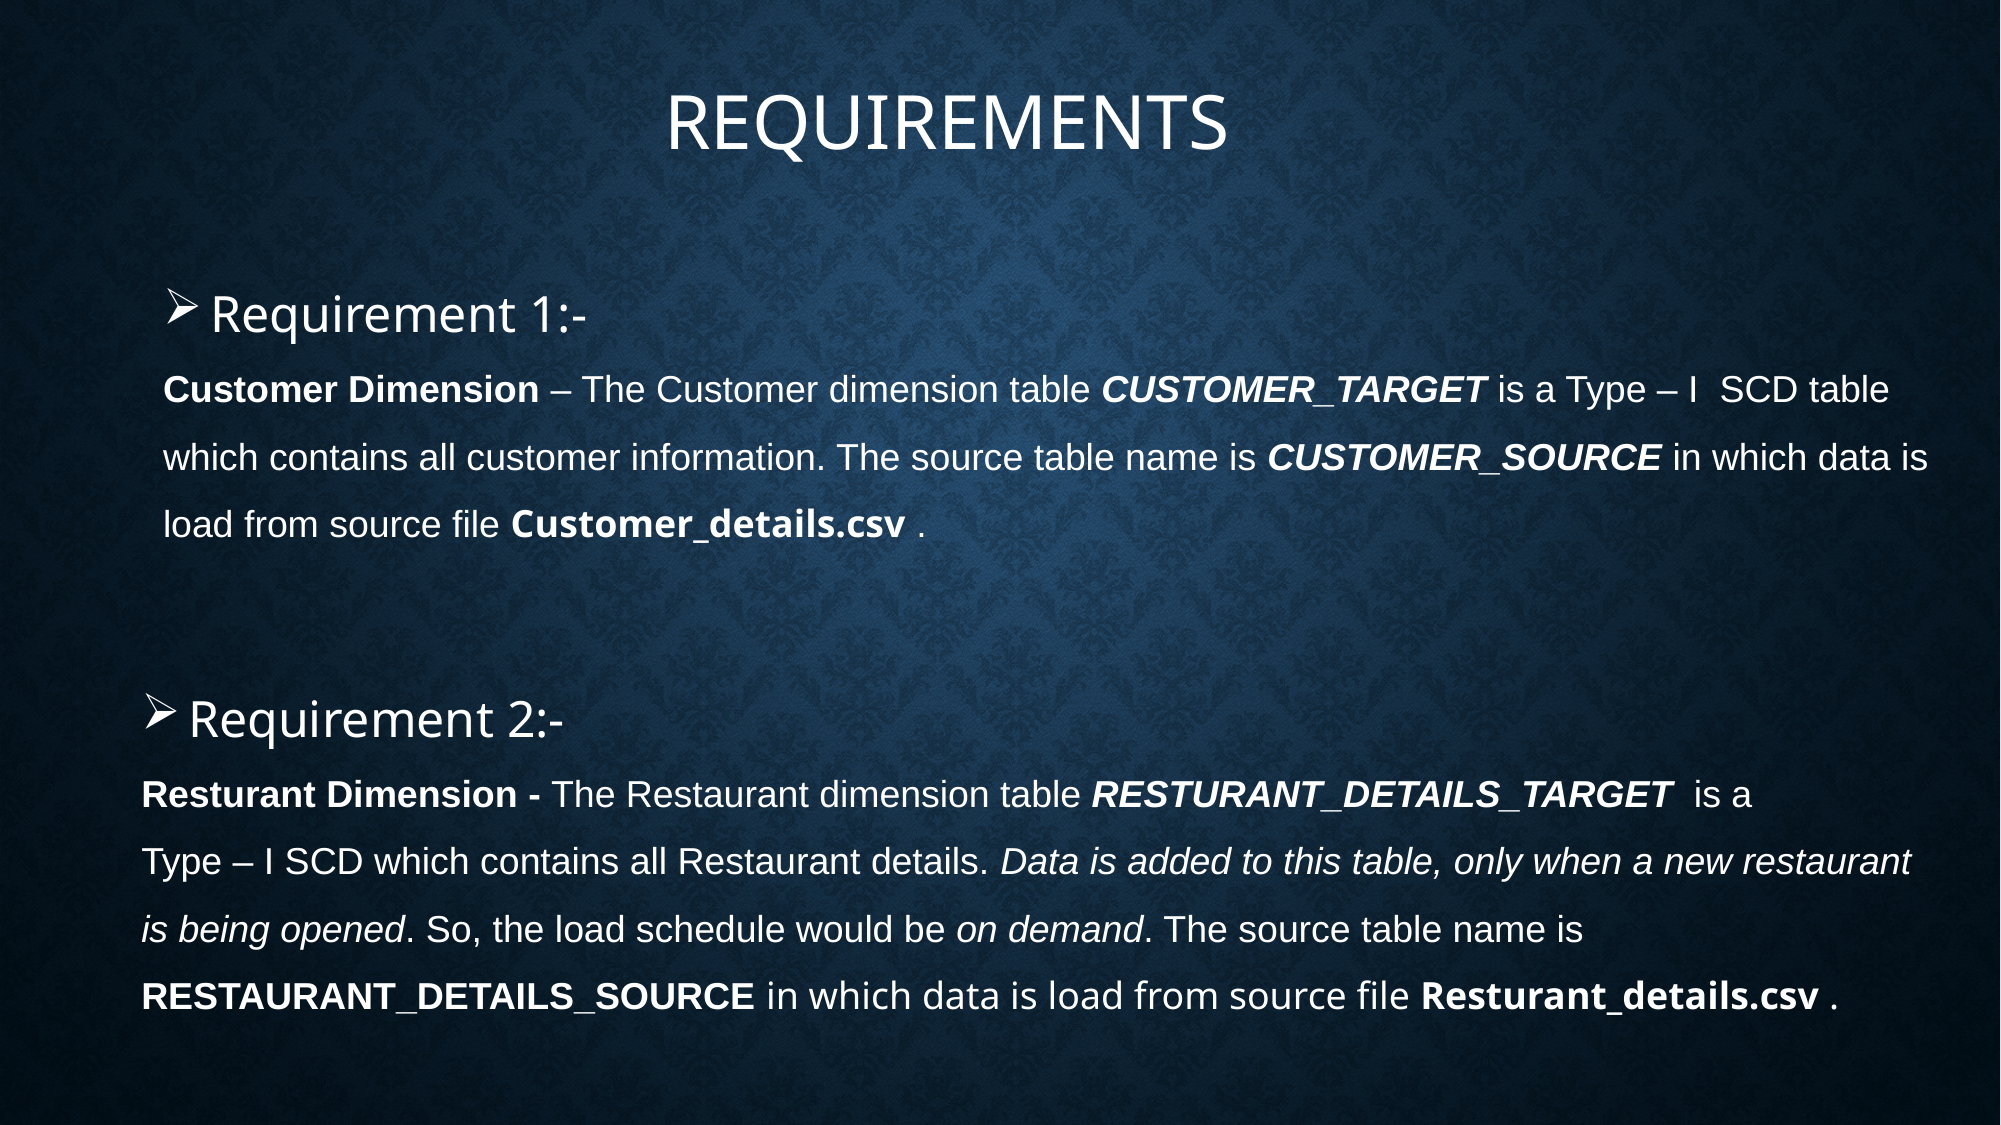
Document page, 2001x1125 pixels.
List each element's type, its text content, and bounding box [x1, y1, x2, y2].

text_box Requirement 2:- Resturant Dimension - The Restaurant dimension table RESTURANT_DETAILS_TARGET is a Type – I SCD which contains all Restaurant details. Data is added to this table, only when a new restaurant is being opened. So, the load schedule would be on demand. The source table name is RESTAURANT_DETAILS_SOURCE in which data is load from source file Resturant_details.csv . [126, 649, 1946, 1025]
text_box REQUIREMENTS [620, 67, 1274, 173]
text_box Requirement 1:- Customer Dimension – The Customer dimension table CUSTOMER_TARGET is a Type – I SCD table which contains all customer information. The source table name is CUSTOMER_SOURCE in which data is load from source file Customer_details.csv . [148, 245, 1968, 553]
